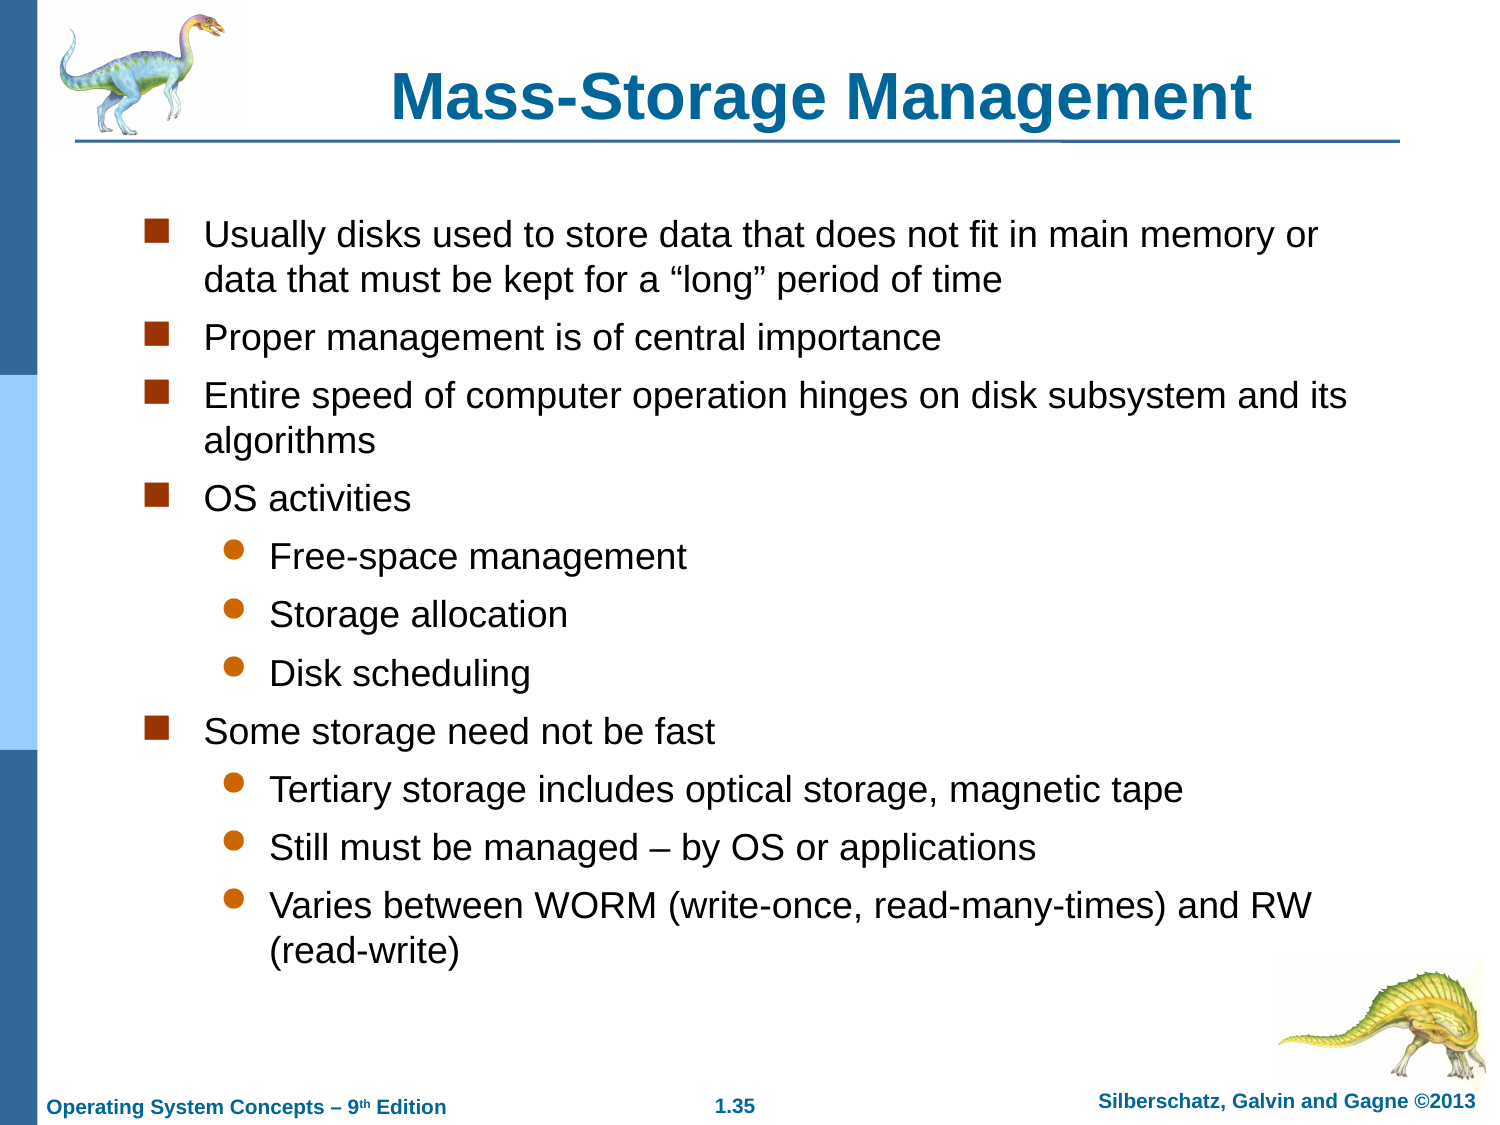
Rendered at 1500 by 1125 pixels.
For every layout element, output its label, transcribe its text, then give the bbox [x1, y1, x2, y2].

list Usually disks used to store data that does not fit in main memory or data that must be kept for a “long” period of time Proper management is of central importance Entire speed of computer operation hinges on disk subsystem and its algorithms OS activities Free-space management Storage allocation Disk scheduling Some storage need not be fast Tertiary storage includes optical storage, magnetic tape Still must be managed – by OS or applications Varies between WORM (write-once, read-many-times) and RW (read-write) [132, 202, 1375, 1013]
title Mass-Storage Management [218, 45, 1425, 141]
picture [1275, 959, 1486, 1090]
picture [46, 0, 243, 149]
